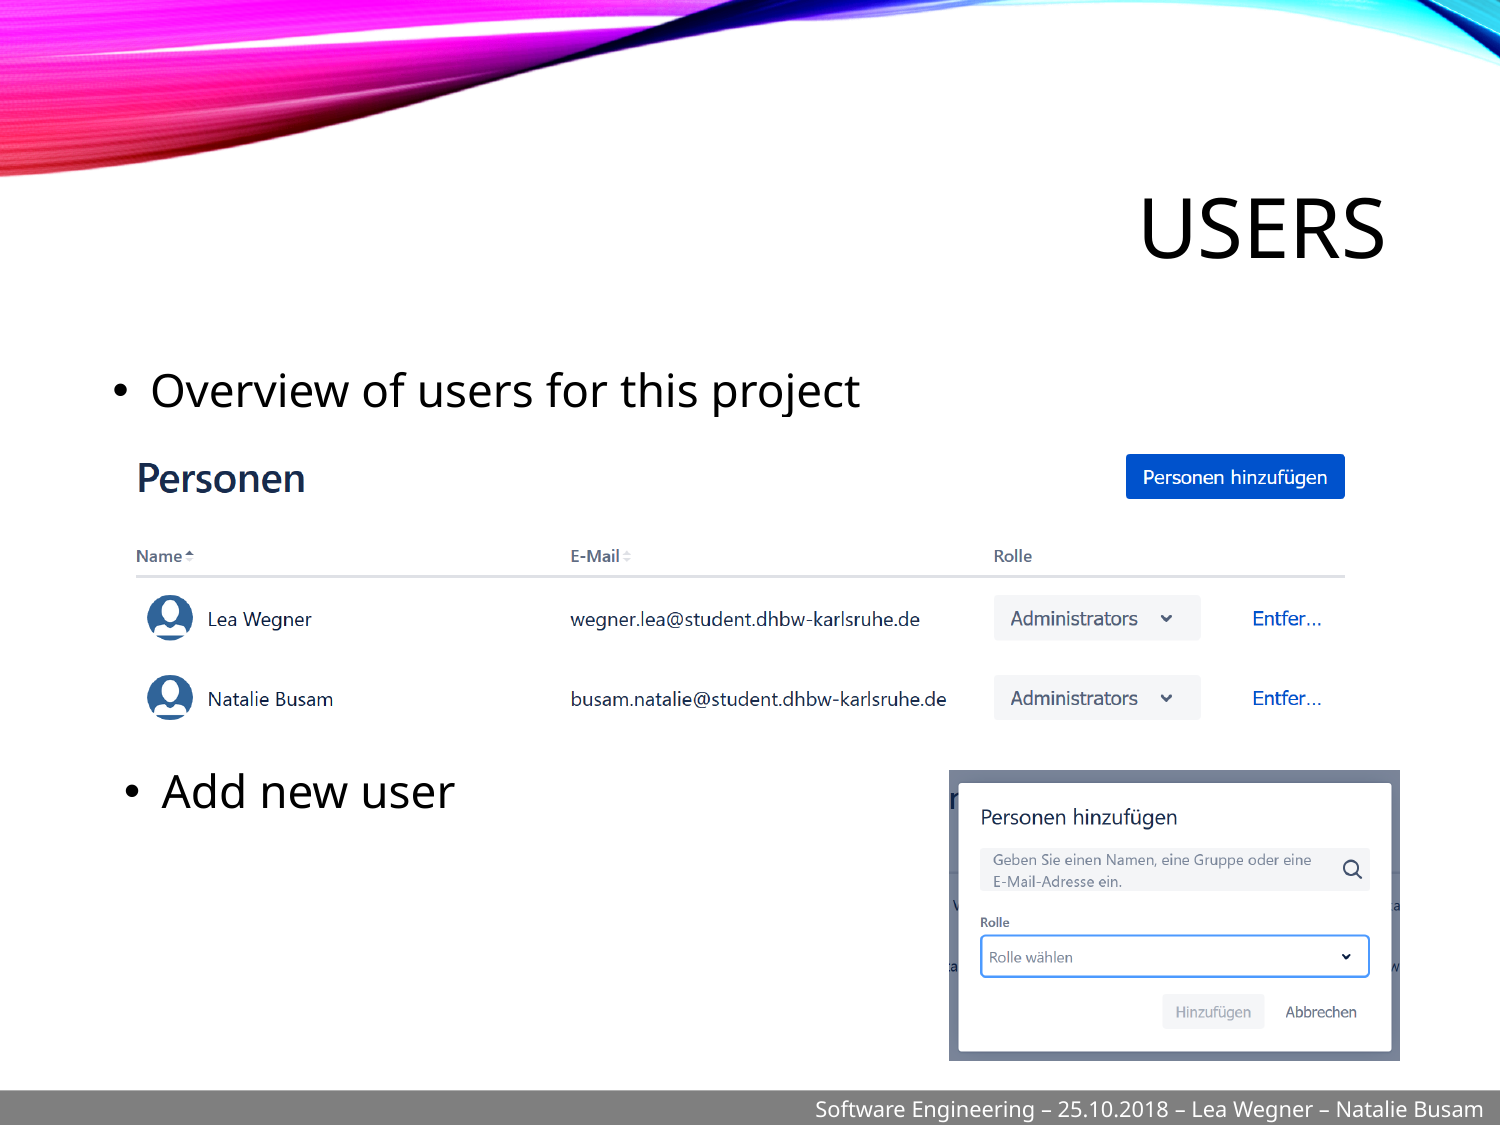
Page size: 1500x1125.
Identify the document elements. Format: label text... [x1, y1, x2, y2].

list Overview of users for this project [97, 360, 1403, 573]
picture [0, 0, 1500, 178]
title UserS [356, 125, 1403, 338]
picture [96, 417, 1383, 752]
text_box Add new user [109, 761, 1415, 974]
text_box Software Engineering – 25.10.2018 – Lea Wegner – Natalie Busam [0, 1090, 1500, 1125]
picture [949, 770, 1400, 1061]
